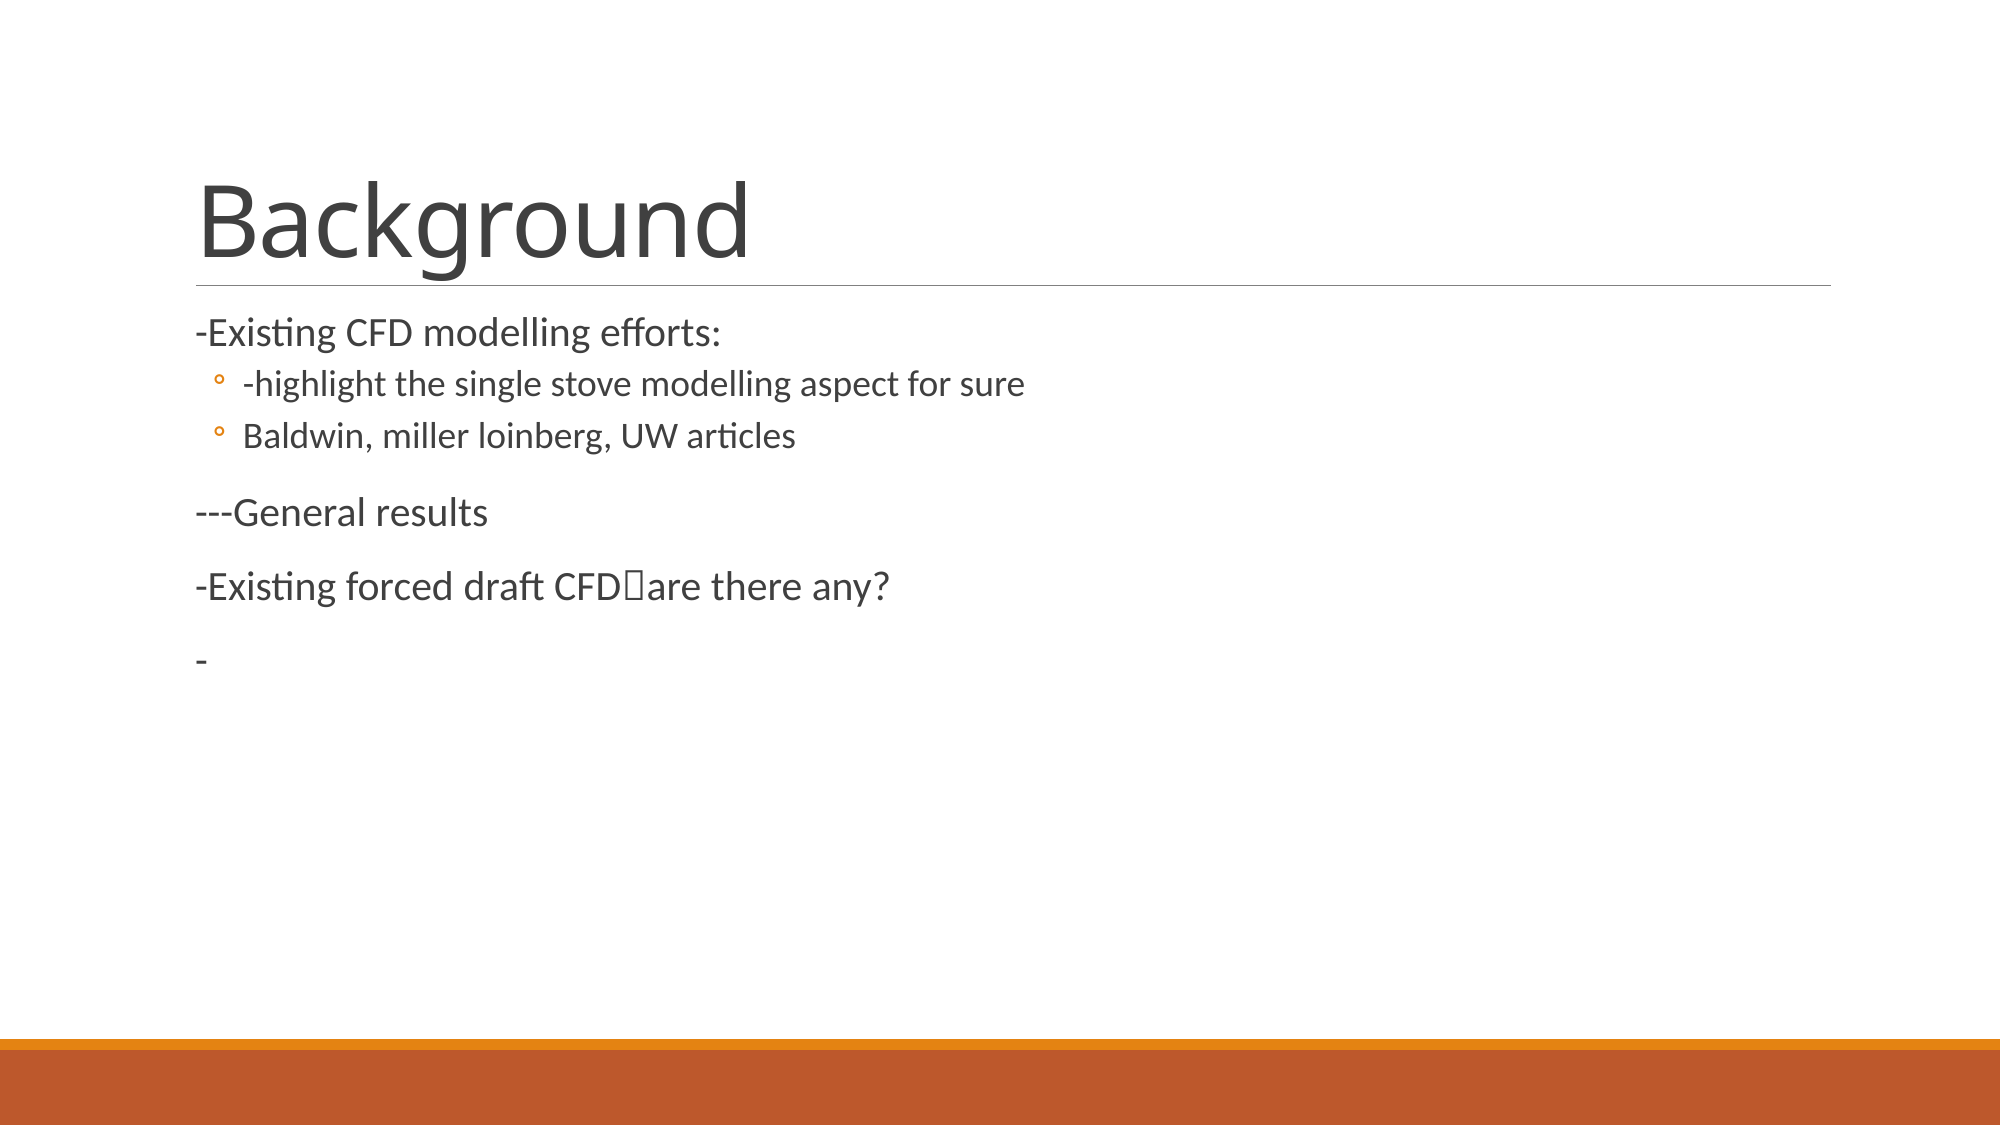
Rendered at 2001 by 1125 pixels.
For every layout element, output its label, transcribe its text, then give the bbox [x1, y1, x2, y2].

list -Existing CFD modelling efforts: -highlight the single stove modelling aspect for sure Baldwin, miller loinberg, UW articles ---General results -Existing forced draft CFDare there any? - [180, 302, 1830, 963]
title Background [180, 47, 1830, 285]
